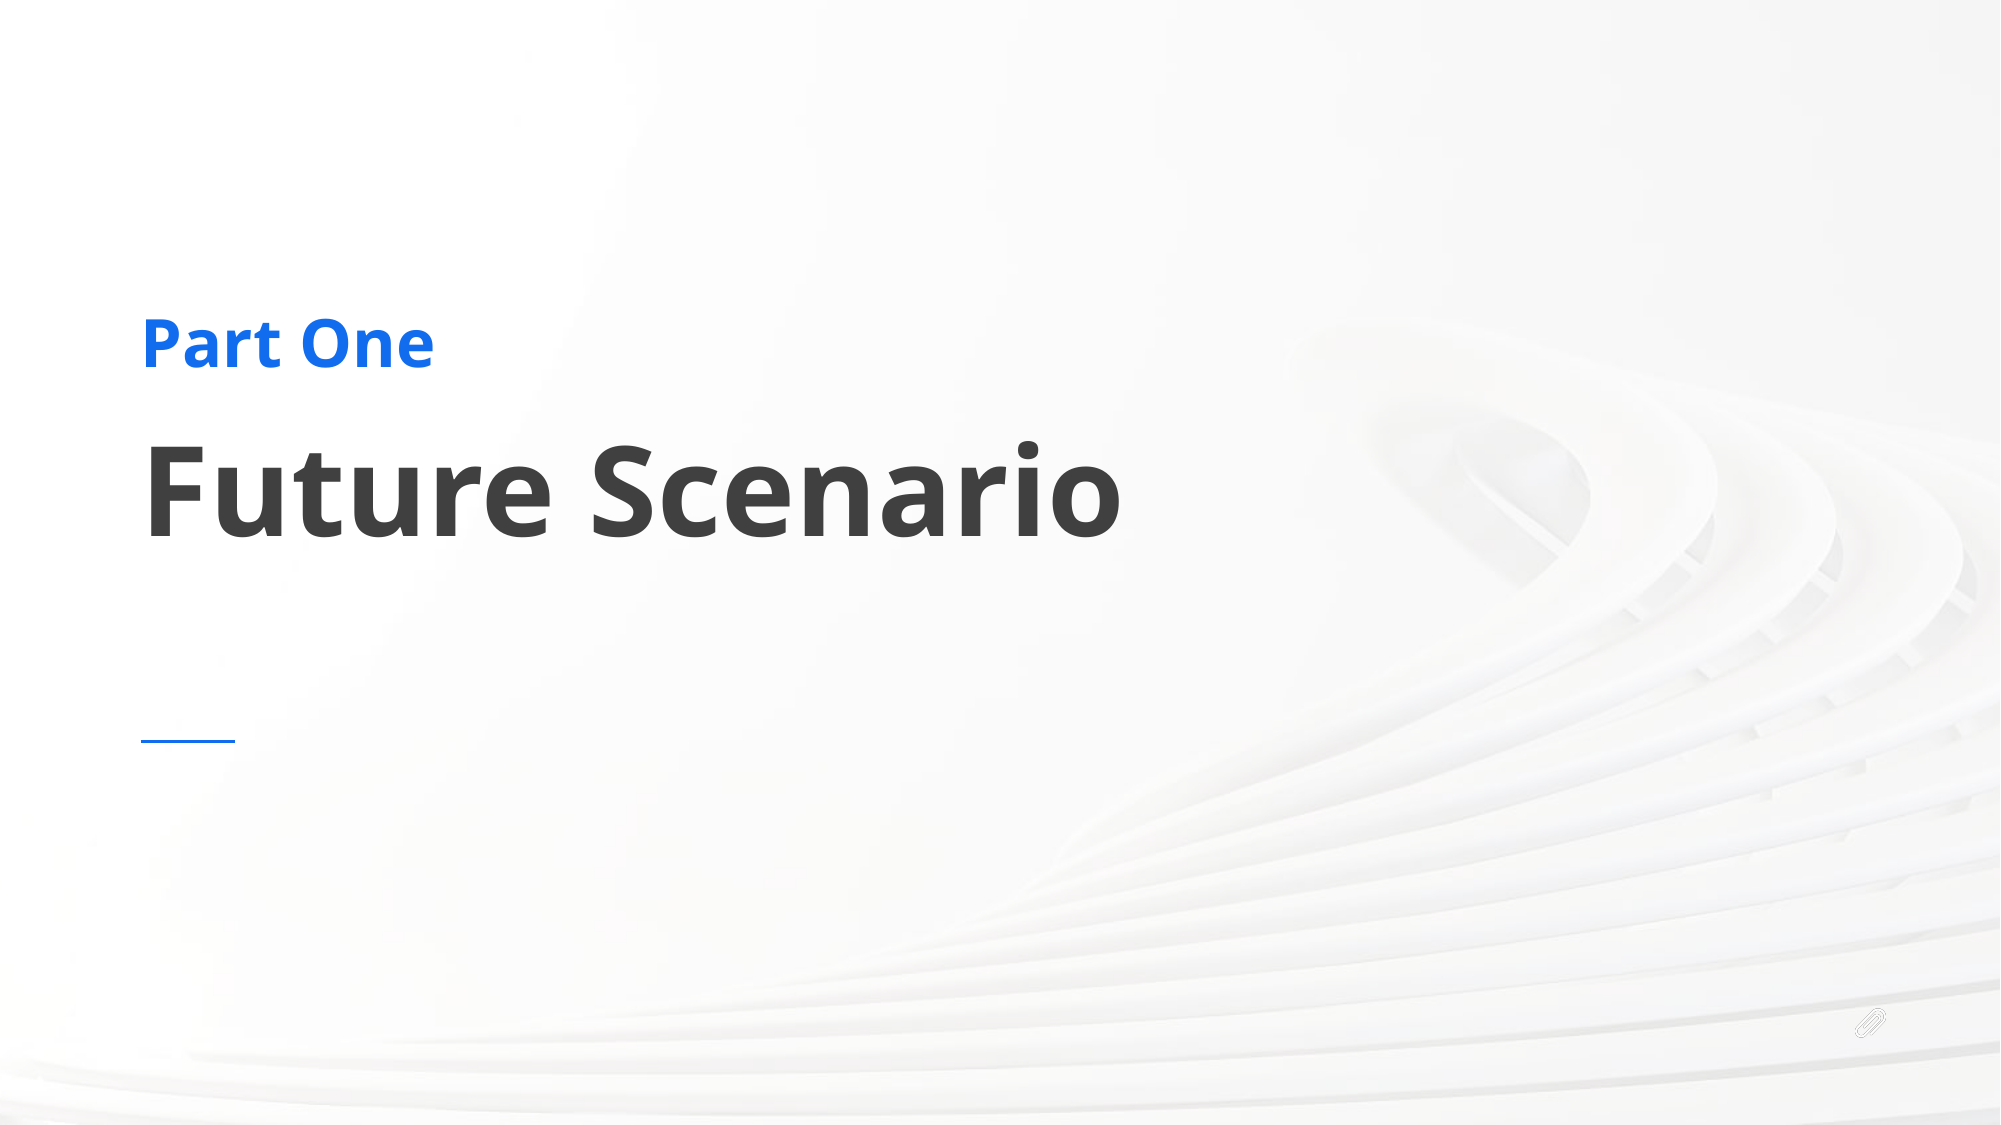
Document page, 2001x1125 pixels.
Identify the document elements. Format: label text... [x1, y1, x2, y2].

picture [1855, 1007, 1886, 1039]
list Part One [140, 295, 1178, 382]
title Future Scenario [140, 410, 1886, 669]
